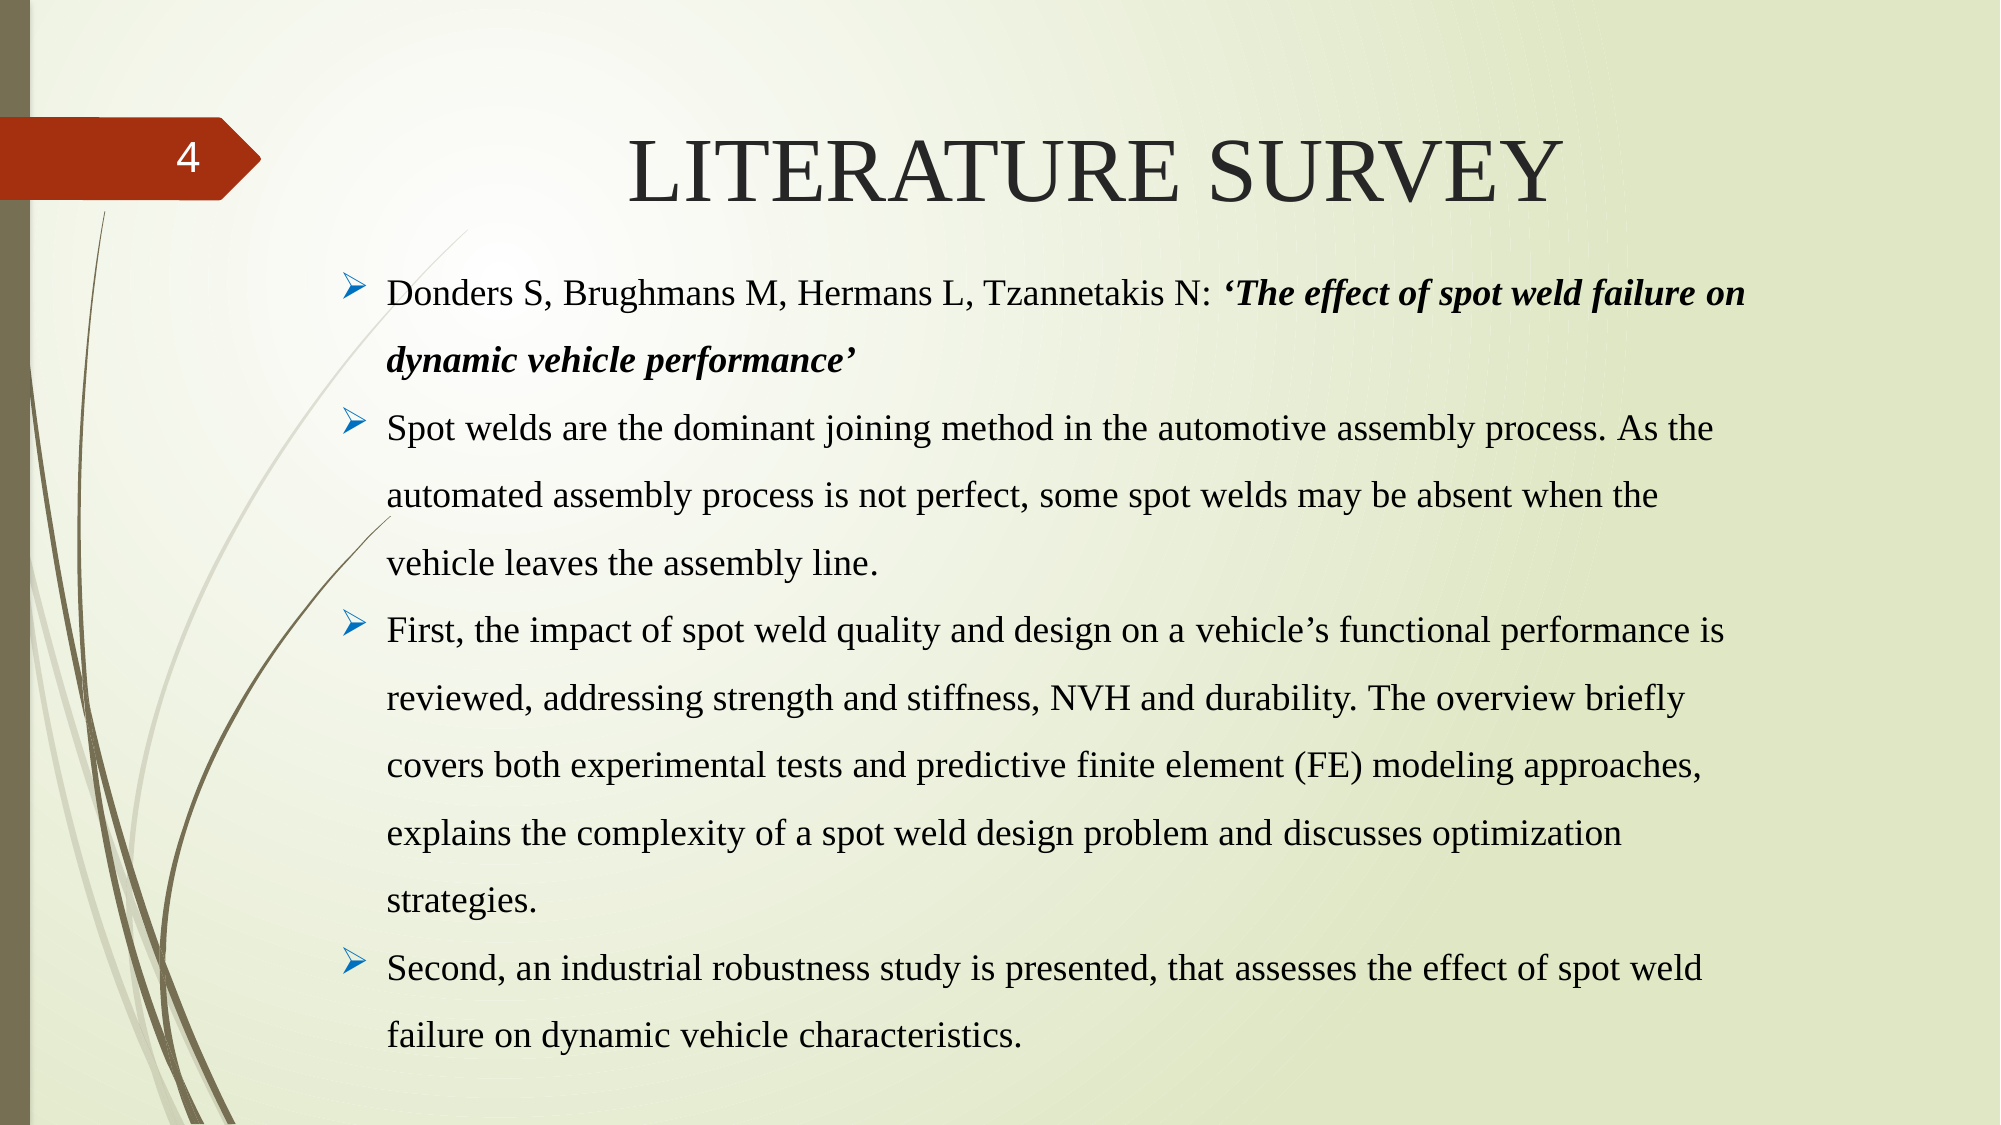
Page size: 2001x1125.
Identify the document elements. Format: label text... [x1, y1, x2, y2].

title LITERATURE SURVEY [425, 102, 1888, 313]
text_box Donders S, Brughmans M, Hermans L, Tzannetakis N: ‘The effect of spot weld failure on dynamic vehicle performance’ Spot welds are the dominant joining method in the automotive assembly process. As the automated assembly process is not perfect, some spot welds may be absent when the vehicle leaves the assembly line. First, the impact of spot weld quality and design on a vehicle’s functional performance is reviewed, addressing strength and stiffness, NVH and durability. The overview briefly covers both experimental tests and predictive finite element (FE) modeling approaches, explains the complexity of a spot weld design problem and discusses optimization strategies. Second, an industrial robustness study is presented, that assesses the effect of spot weld failure on dynamic vehicle characteristics. [324, 238, 1787, 1063]
slide_number 4 [87, 129, 216, 190]
